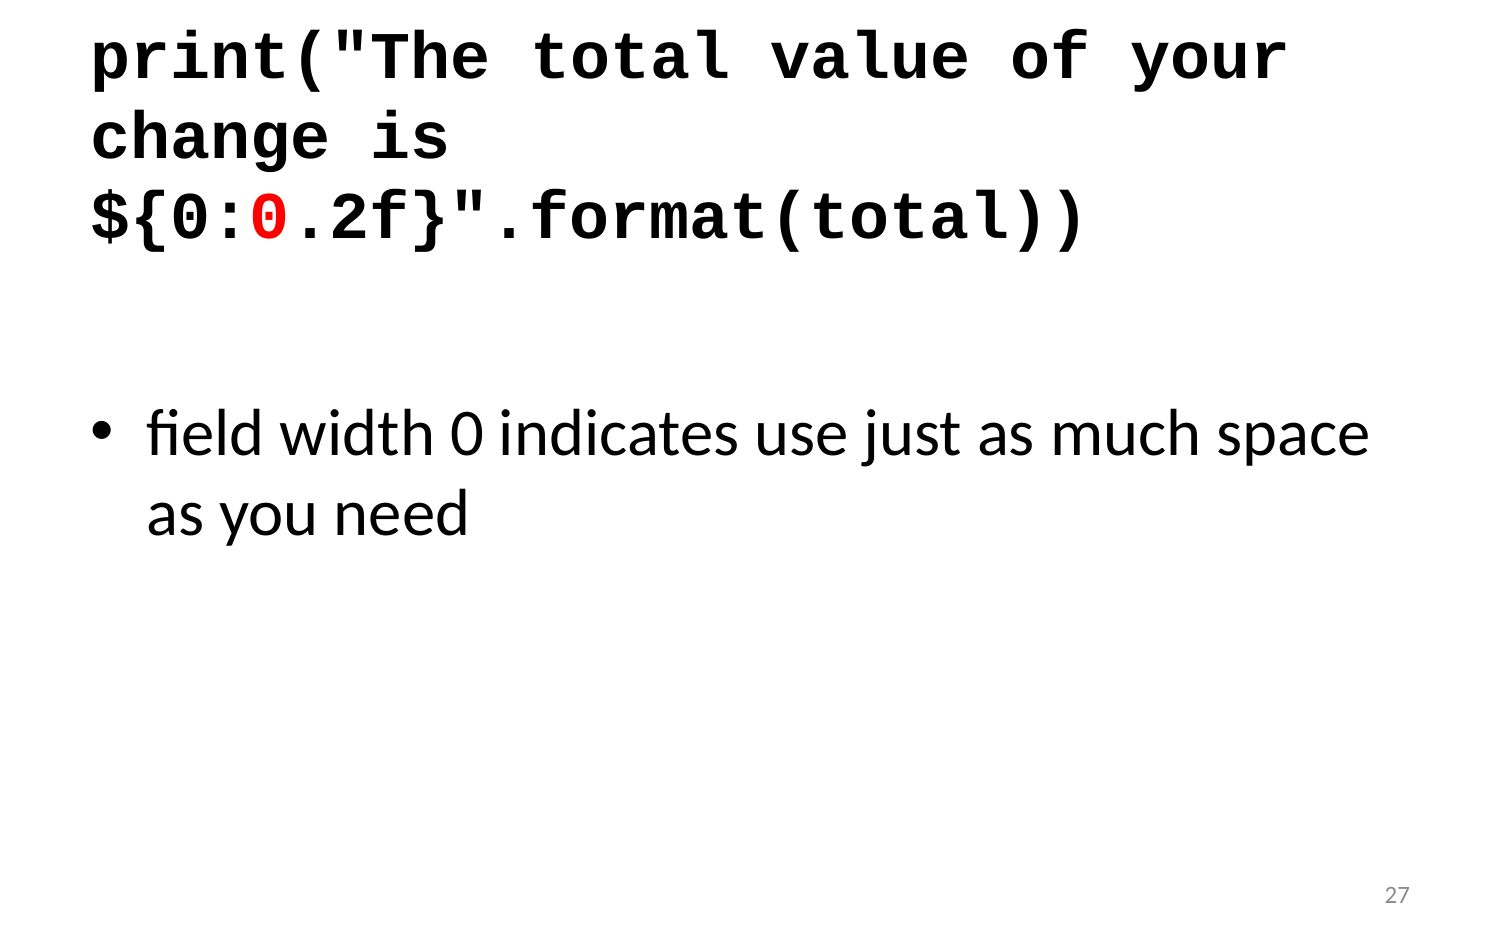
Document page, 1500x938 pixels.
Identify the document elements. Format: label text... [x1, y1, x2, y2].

list field width 0 indicates use just as much space as you need [75, 381, 1425, 838]
slide_number 27 [1074, 868, 1425, 919]
title print("The total value of your change is ${0:0.2f}".format(total)) [75, 37, 1425, 307]
